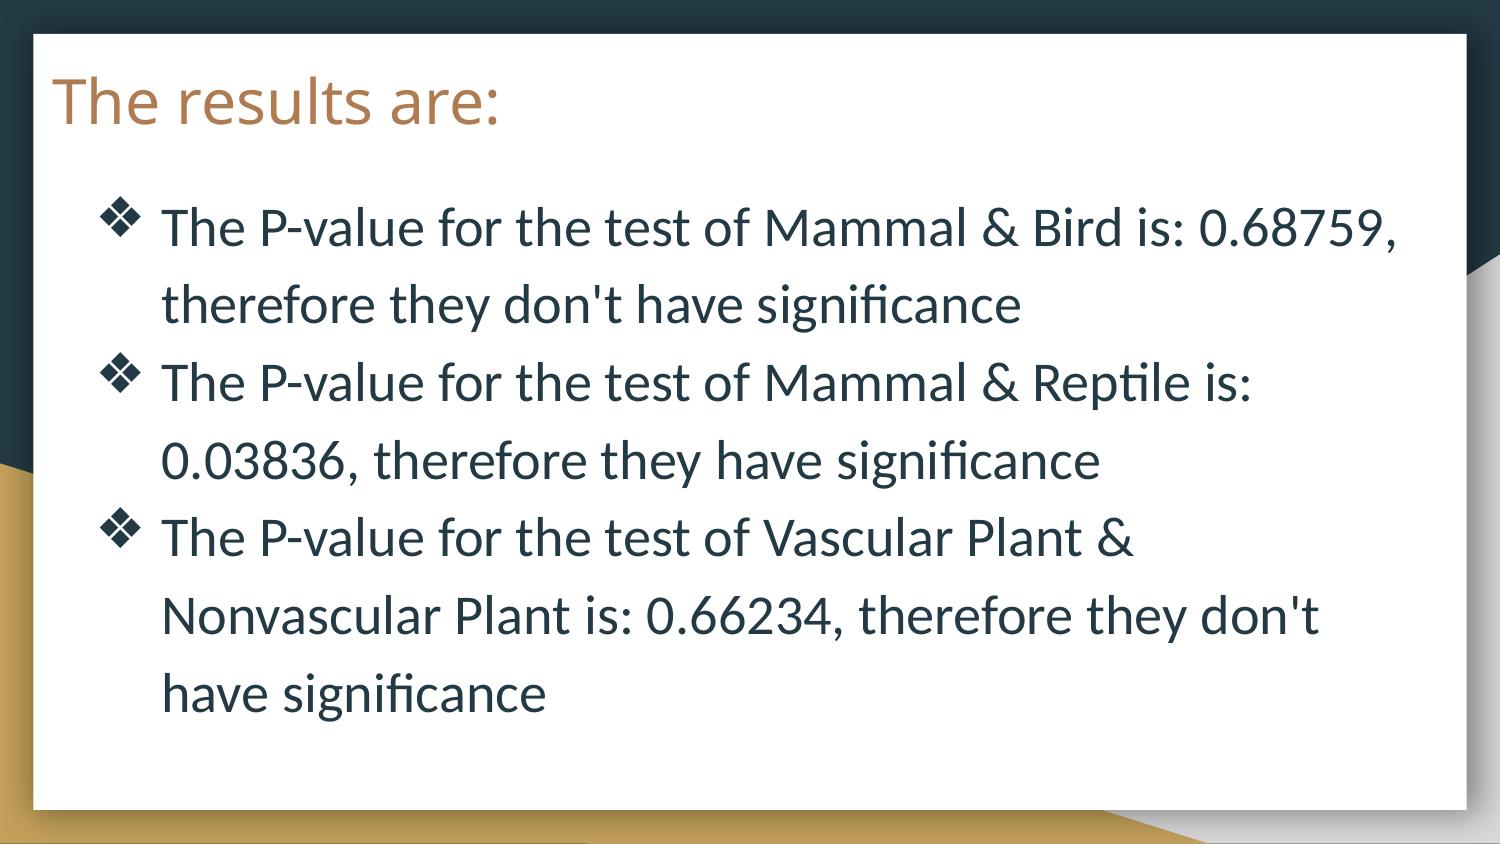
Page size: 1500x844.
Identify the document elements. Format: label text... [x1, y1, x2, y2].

title The results are: [37, 47, 556, 178]
list The P-value for the test of Mammal & Bird is: 0.68759, therefore they don't have significance The P-value for the test of Mammal & Reptile is: 0.03836, therefore they have significance The P-value for the test of Vascular Plant & Nonvascular Plant is: 0.66234, therefore they don't have significance [71, 165, 1420, 729]
